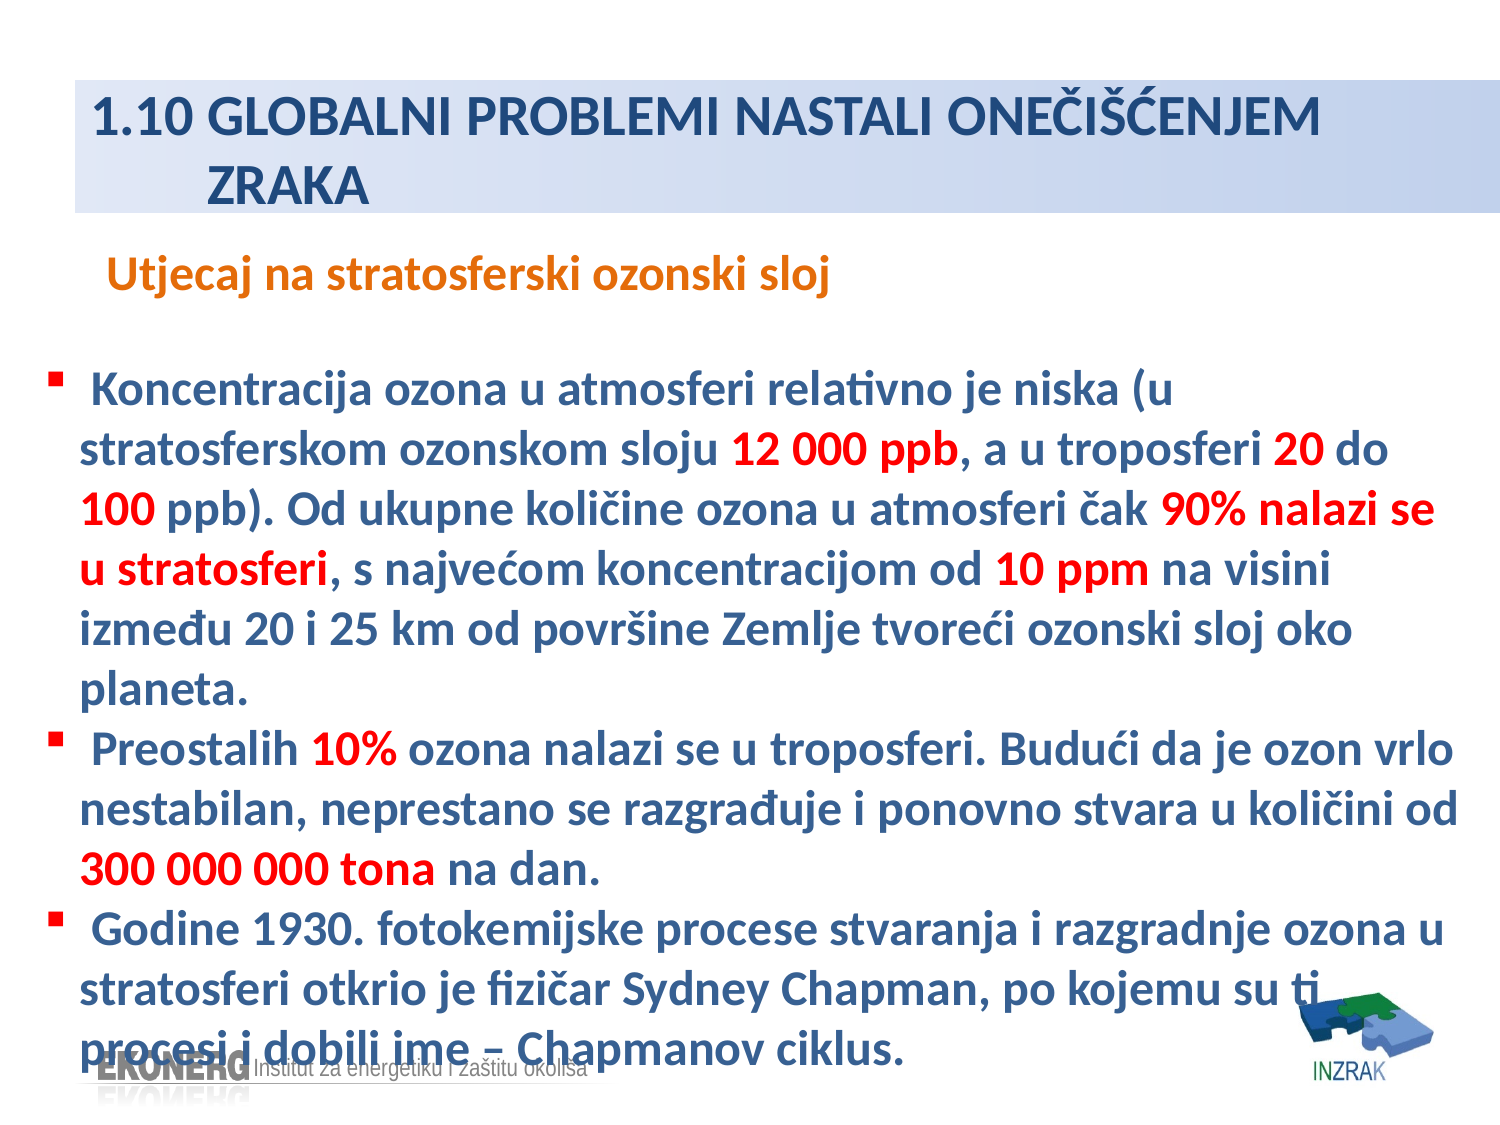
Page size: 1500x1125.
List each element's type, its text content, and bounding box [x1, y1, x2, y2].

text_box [61, 1038, 636, 1112]
text_box Utjecaj na stratosferski ozonski sloj [92, 232, 1500, 308]
text_box Koncentracija ozona u atmosferi relativno je niska (u stratosferskom ozonskom sloju 12 000 ppb, a u troposferi 20 do 100 ppb). Od ukupne količine ozona u atmosferi čak 90% nalazi se u stratosferi, s najvećom koncentracijom od 10 ppm na visini između 20 i 25 km od površine Zemlje tvoreći ozonski sloj oko planeta. Preostalih 10% ozona nalazi se u troposferi. Budući da je ozon vrlo nestabilan, neprestano se razgrađuje i ponovno stvara u količini od 300 000 000 tona na dan. Godine 1930. fotokemijske procese stvaranja i razgradnje ozona u stratosferi otkrio je fizičar Sydney Chapman, po kojemu su ti procesi i dobili ime – Chapmanov ciklus. [29, 348, 1482, 1084]
picture [1298, 992, 1434, 1088]
title 1.10 GLOBALNI PROBLEMI NASTALI ONEČIŠĆENJEM ZRAKA [75, 80, 1500, 213]
